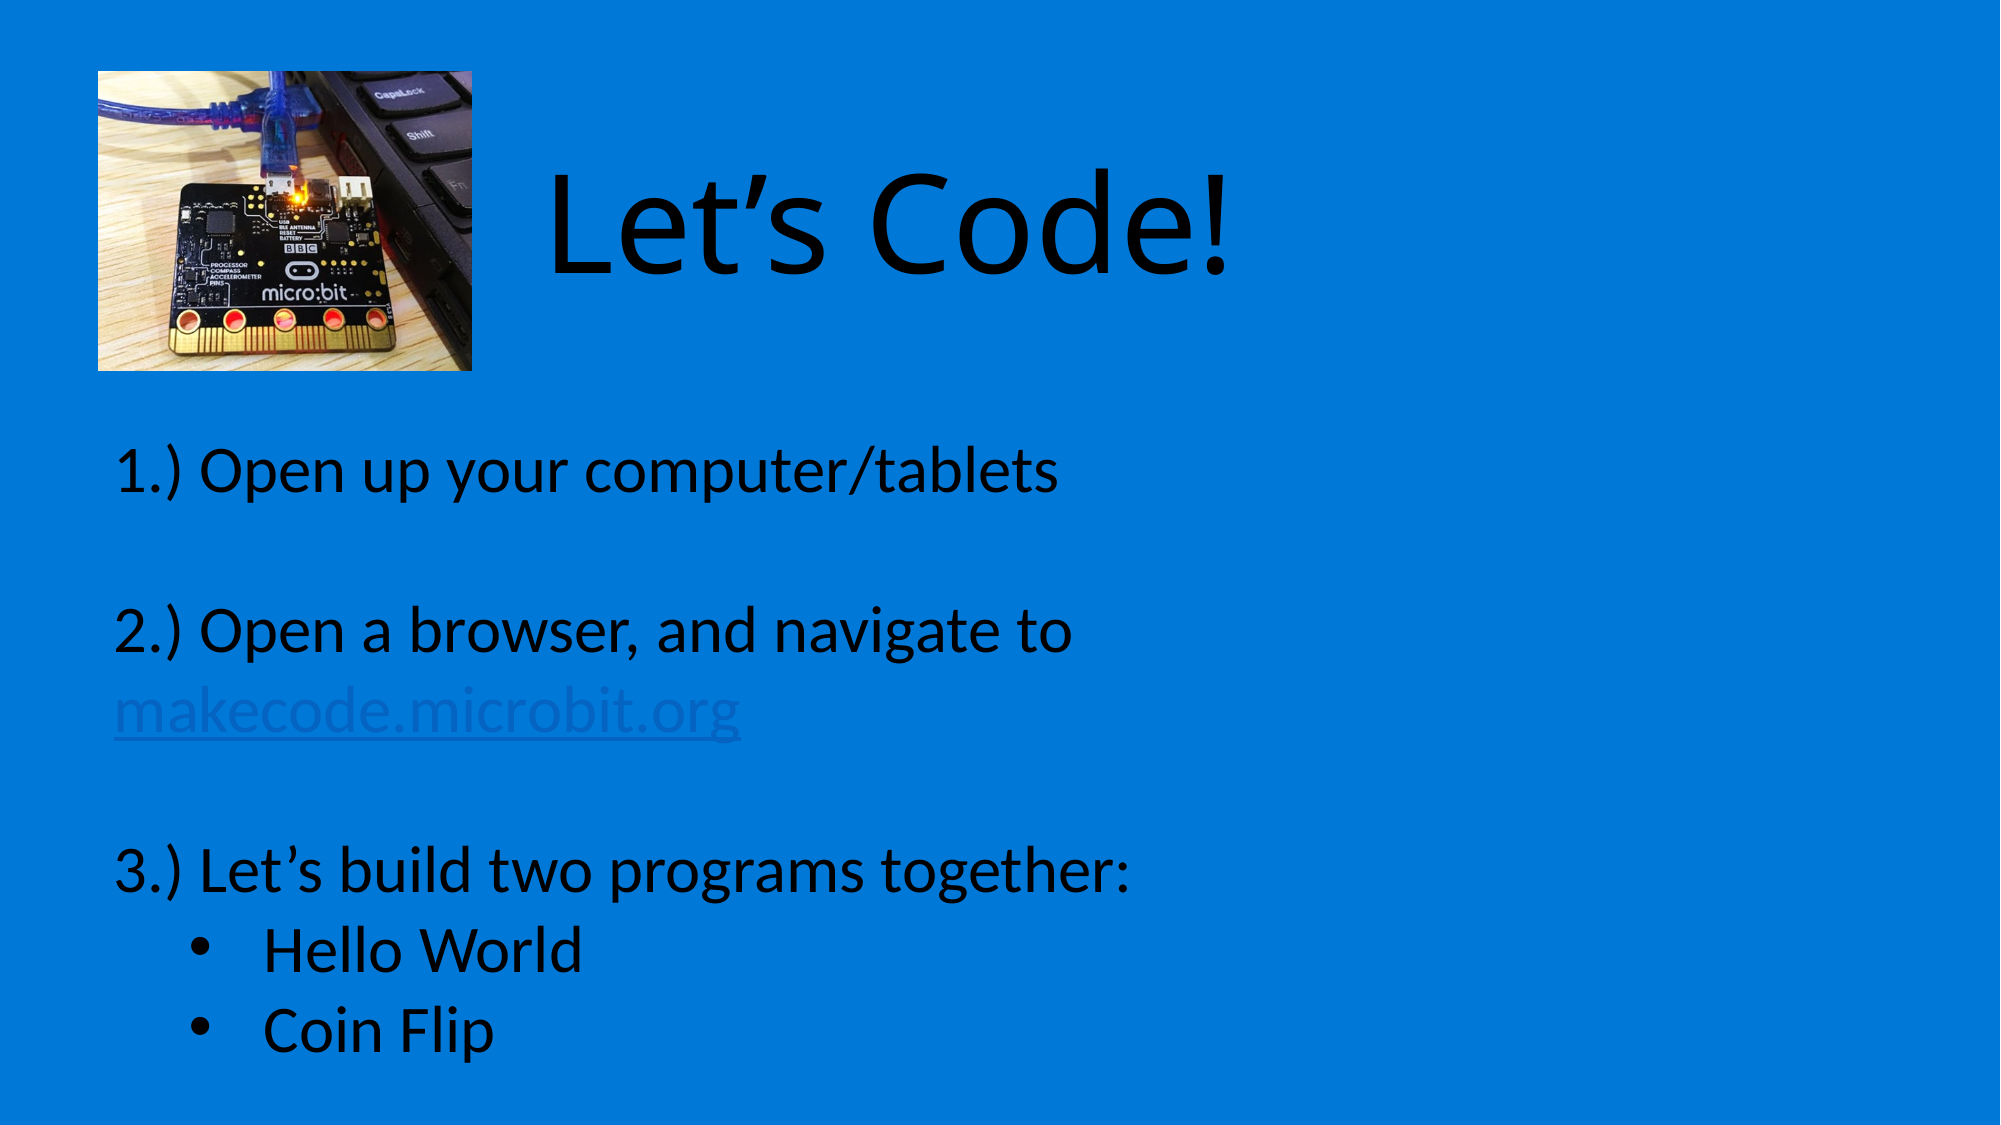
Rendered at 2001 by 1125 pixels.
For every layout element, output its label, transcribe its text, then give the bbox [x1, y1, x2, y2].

text_box Let’s Code! [527, 147, 1841, 265]
picture [98, 71, 472, 371]
text_box 1.) Open up your computer/tablets 2.) Open a browser, and navigate to makecode.microbit.org 3.) Let’s build two programs together: Hello World Coin Flip [98, 418, 1487, 1073]
